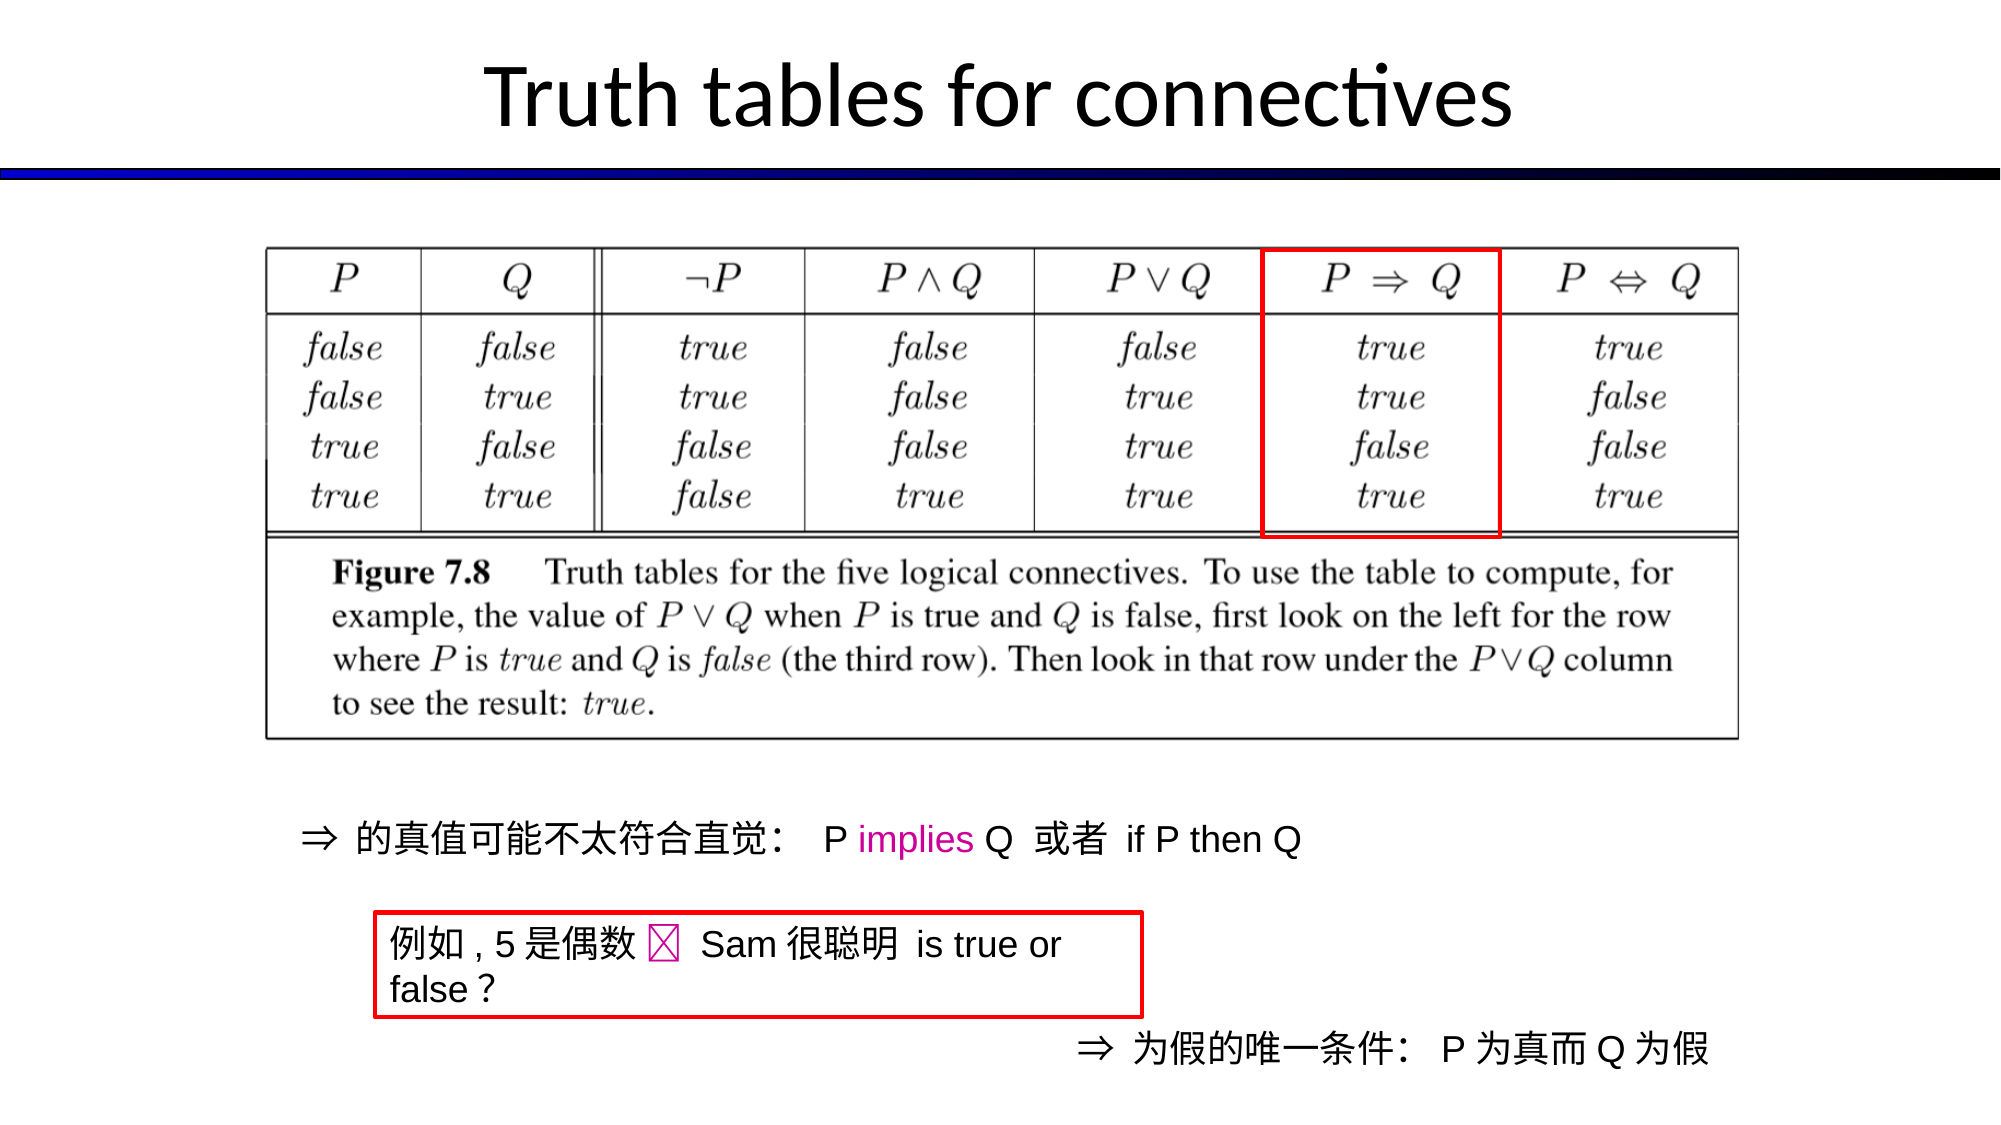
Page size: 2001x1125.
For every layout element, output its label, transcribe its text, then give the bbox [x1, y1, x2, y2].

picture [249, 229, 1751, 749]
text_box ⇒ 为假的唯一条件：P为真而Q为假 [1062, 973, 2000, 1078]
text_box ⇒ 的真值可能不太符合直觉： P implies Q 或者 if P then Q [286, 762, 1662, 868]
text_box 例如, 5是偶数  Sam很聪明 is true or false？ [373, 910, 1144, 1019]
title Truth tables for connectives [0, 0, 2000, 184]
